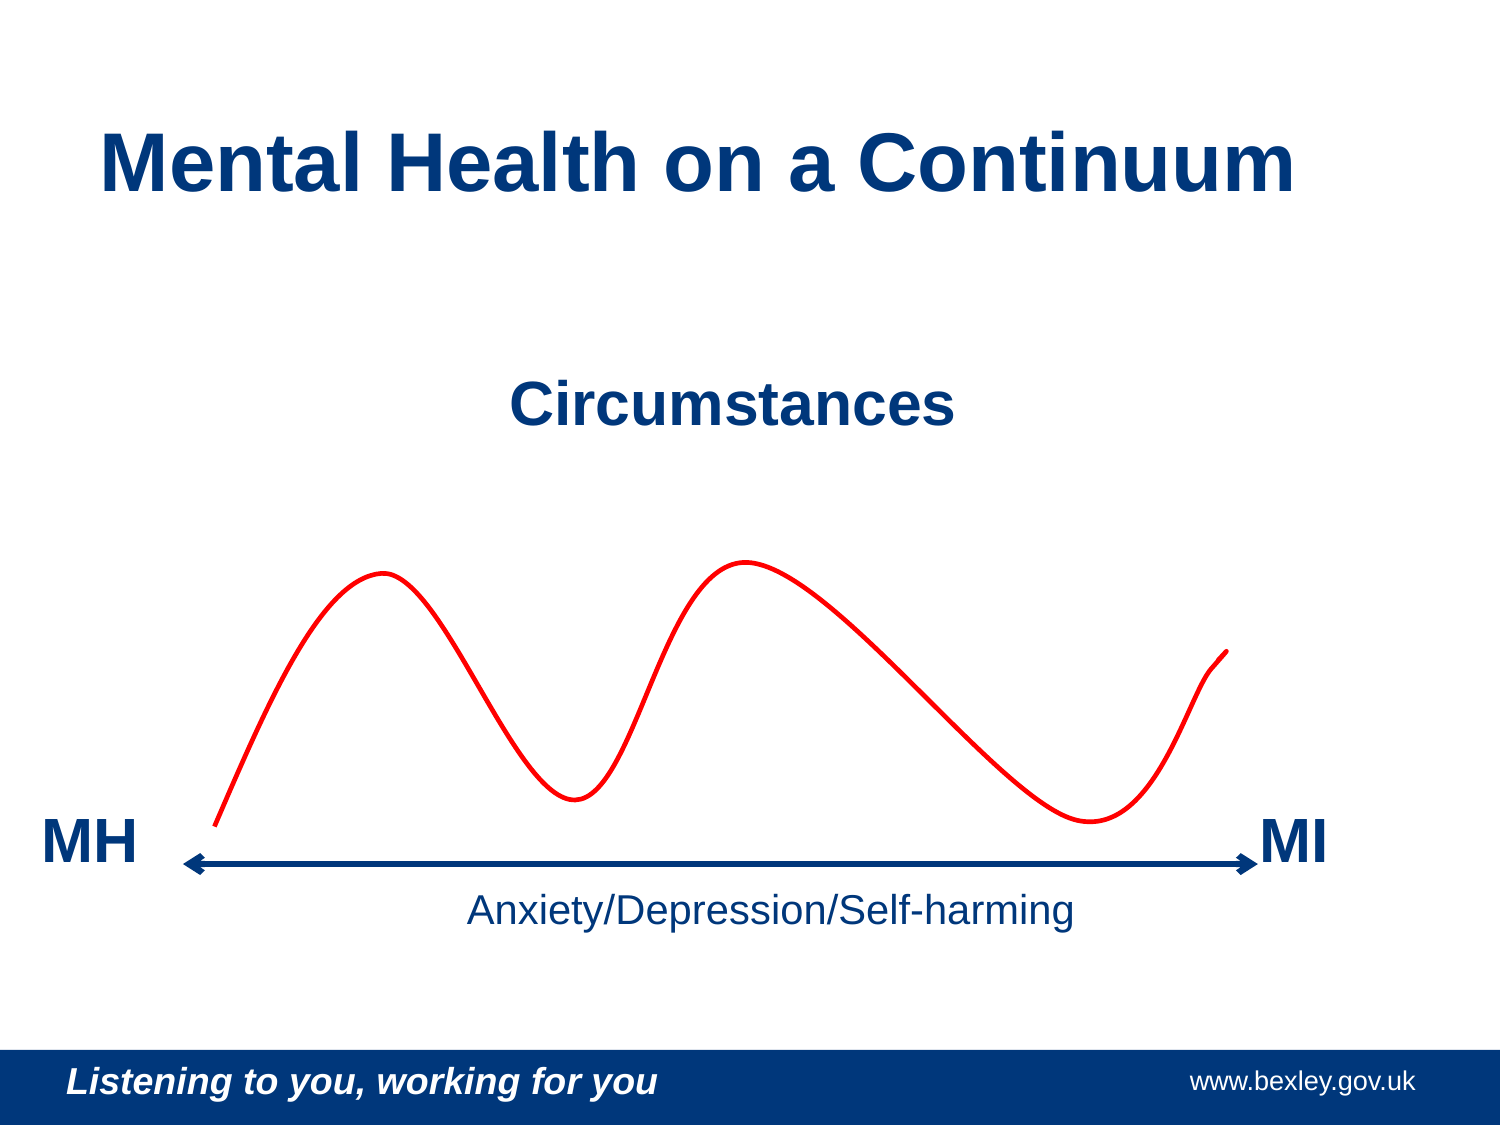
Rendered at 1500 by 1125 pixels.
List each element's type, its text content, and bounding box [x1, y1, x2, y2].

text_box [214, 562, 1227, 827]
list Circumstances MH MI Anxiety/Depression/Self-harming [41, 187, 1425, 976]
title Mental Health on a Continuum [99, 54, 1425, 187]
